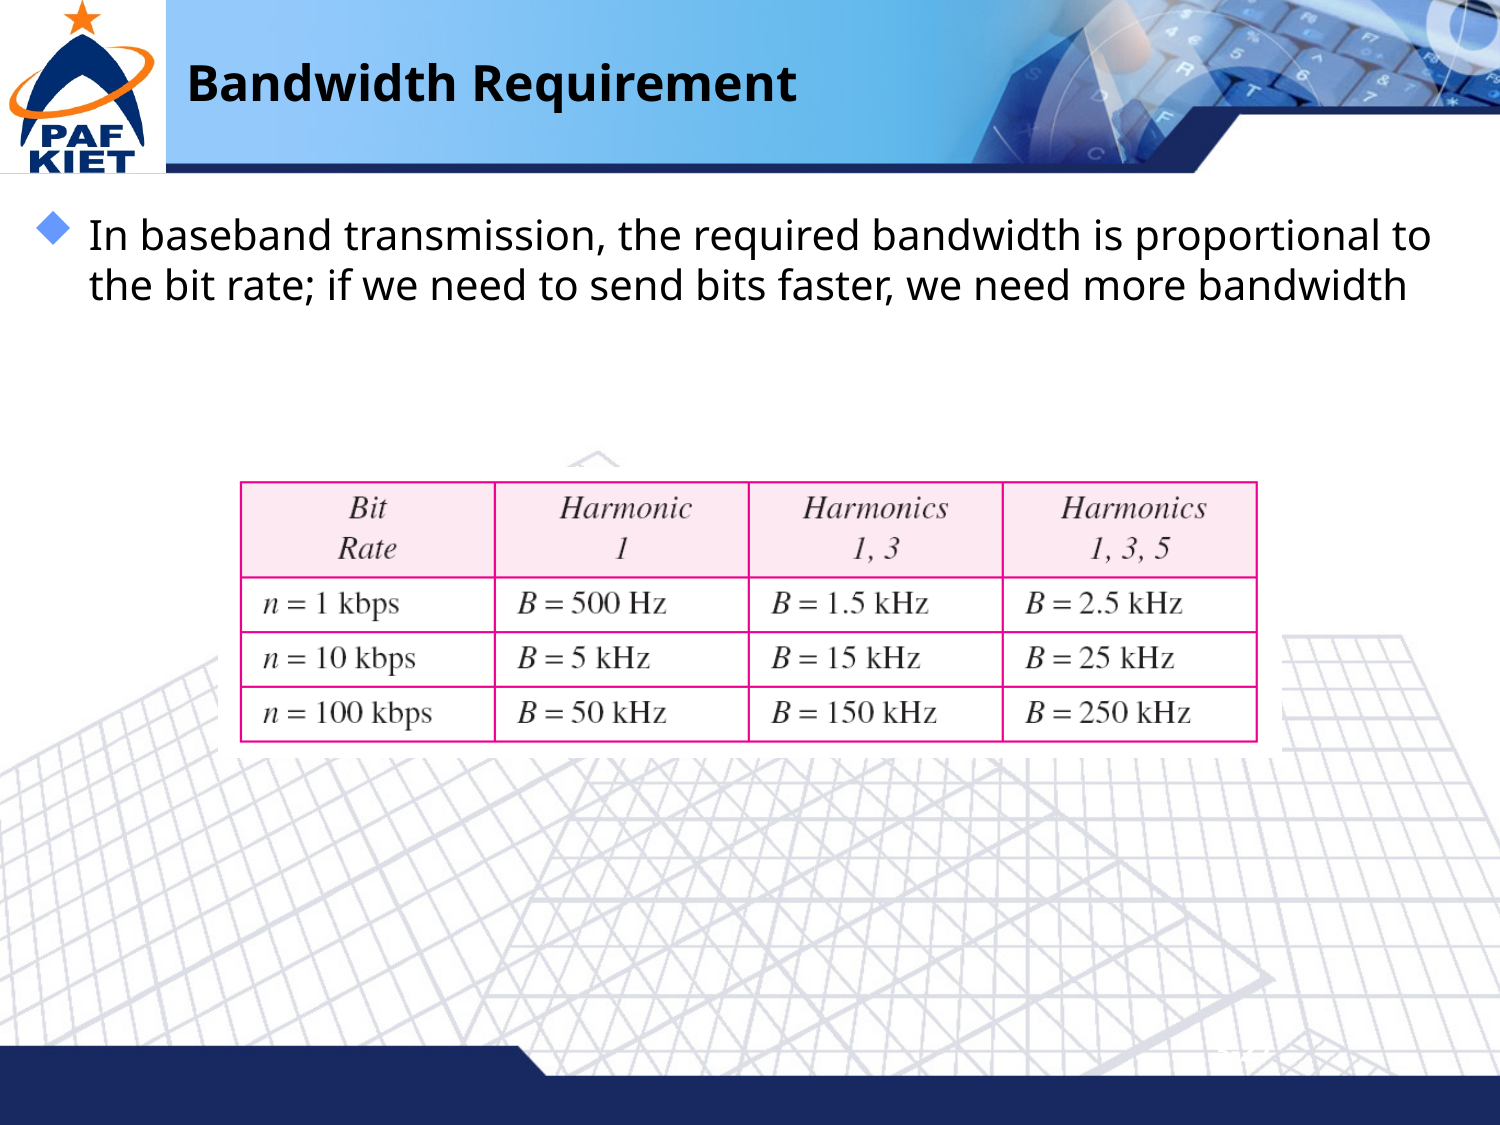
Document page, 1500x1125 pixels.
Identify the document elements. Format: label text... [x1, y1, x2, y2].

picture [0, 0, 1500, 1125]
slide_number 3-27 [1099, 1024, 1388, 1101]
list In baseband transmission, the required bandwidth is proportional to the bit rate; if we need to send bits faster, we need more bandwidth [17, 200, 1483, 410]
title Bandwidth Requirement [170, 0, 1388, 164]
